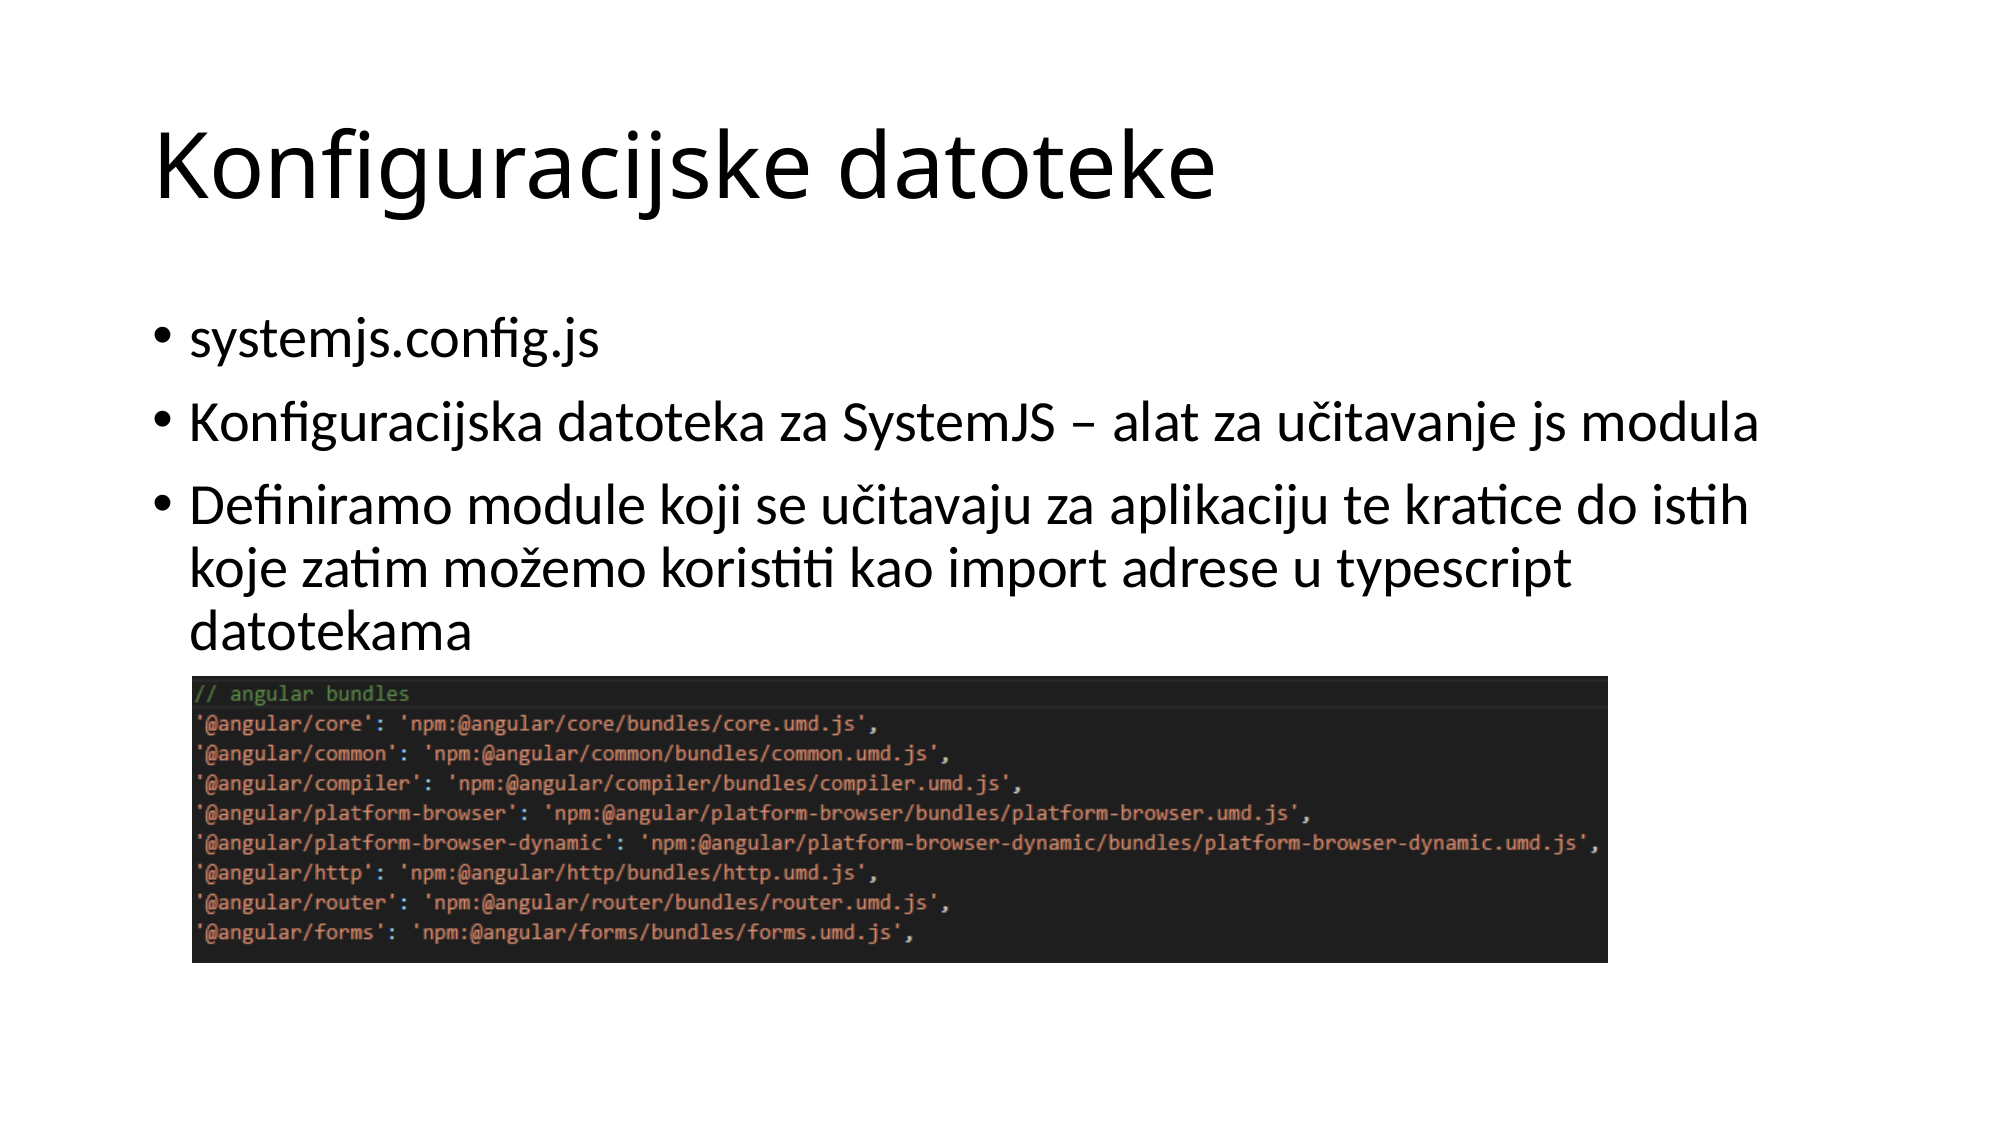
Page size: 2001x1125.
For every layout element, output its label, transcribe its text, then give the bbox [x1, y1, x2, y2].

picture [192, 676, 1608, 963]
title Konfiguracijske datoteke [137, 59, 1863, 278]
list systemjs.config.js Konfiguracijska datoteka za SystemJS – alat za učitavanje js modula Definiramo module koji se učitavaju za aplikaciju te kratice do istih koje zatim možemo koristiti kao import adrese u typescript datotekama [137, 299, 1863, 1014]
